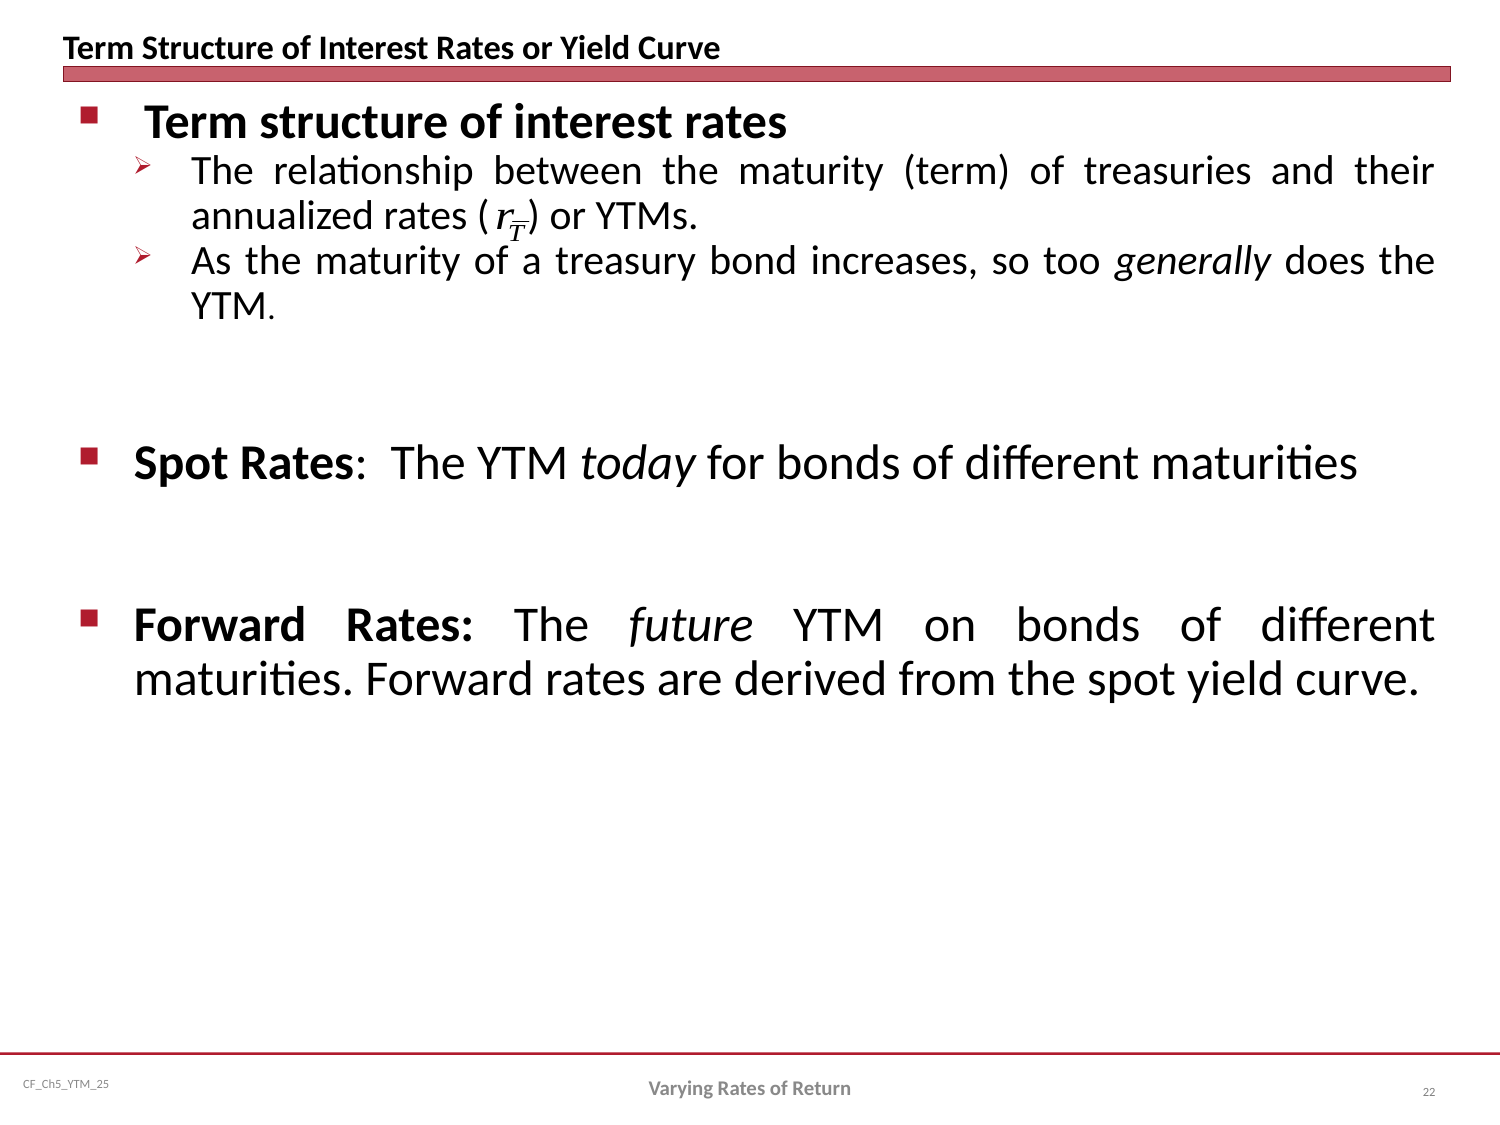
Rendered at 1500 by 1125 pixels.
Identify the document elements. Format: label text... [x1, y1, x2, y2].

title Term Structure of Interest Rates or Yield Curve [62, 6, 1451, 67]
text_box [487, 187, 538, 251]
list Term structure of interest rates The relationship between the maturity (term) of treasuries and their annualized rates ( ) or YTMs. As the maturity of a treasury bond increases, so too generally does the YTM. Spot Rates: The YTM today for bonds of different maturities Forward Rates: The future YTM on bonds of different maturities. Forward rates are derived from the spot yield curve. [63, 87, 1451, 1041]
footer Varying Rates of Return [512, 1056, 988, 1117]
slide_number 22 [1375, 1061, 1451, 1122]
